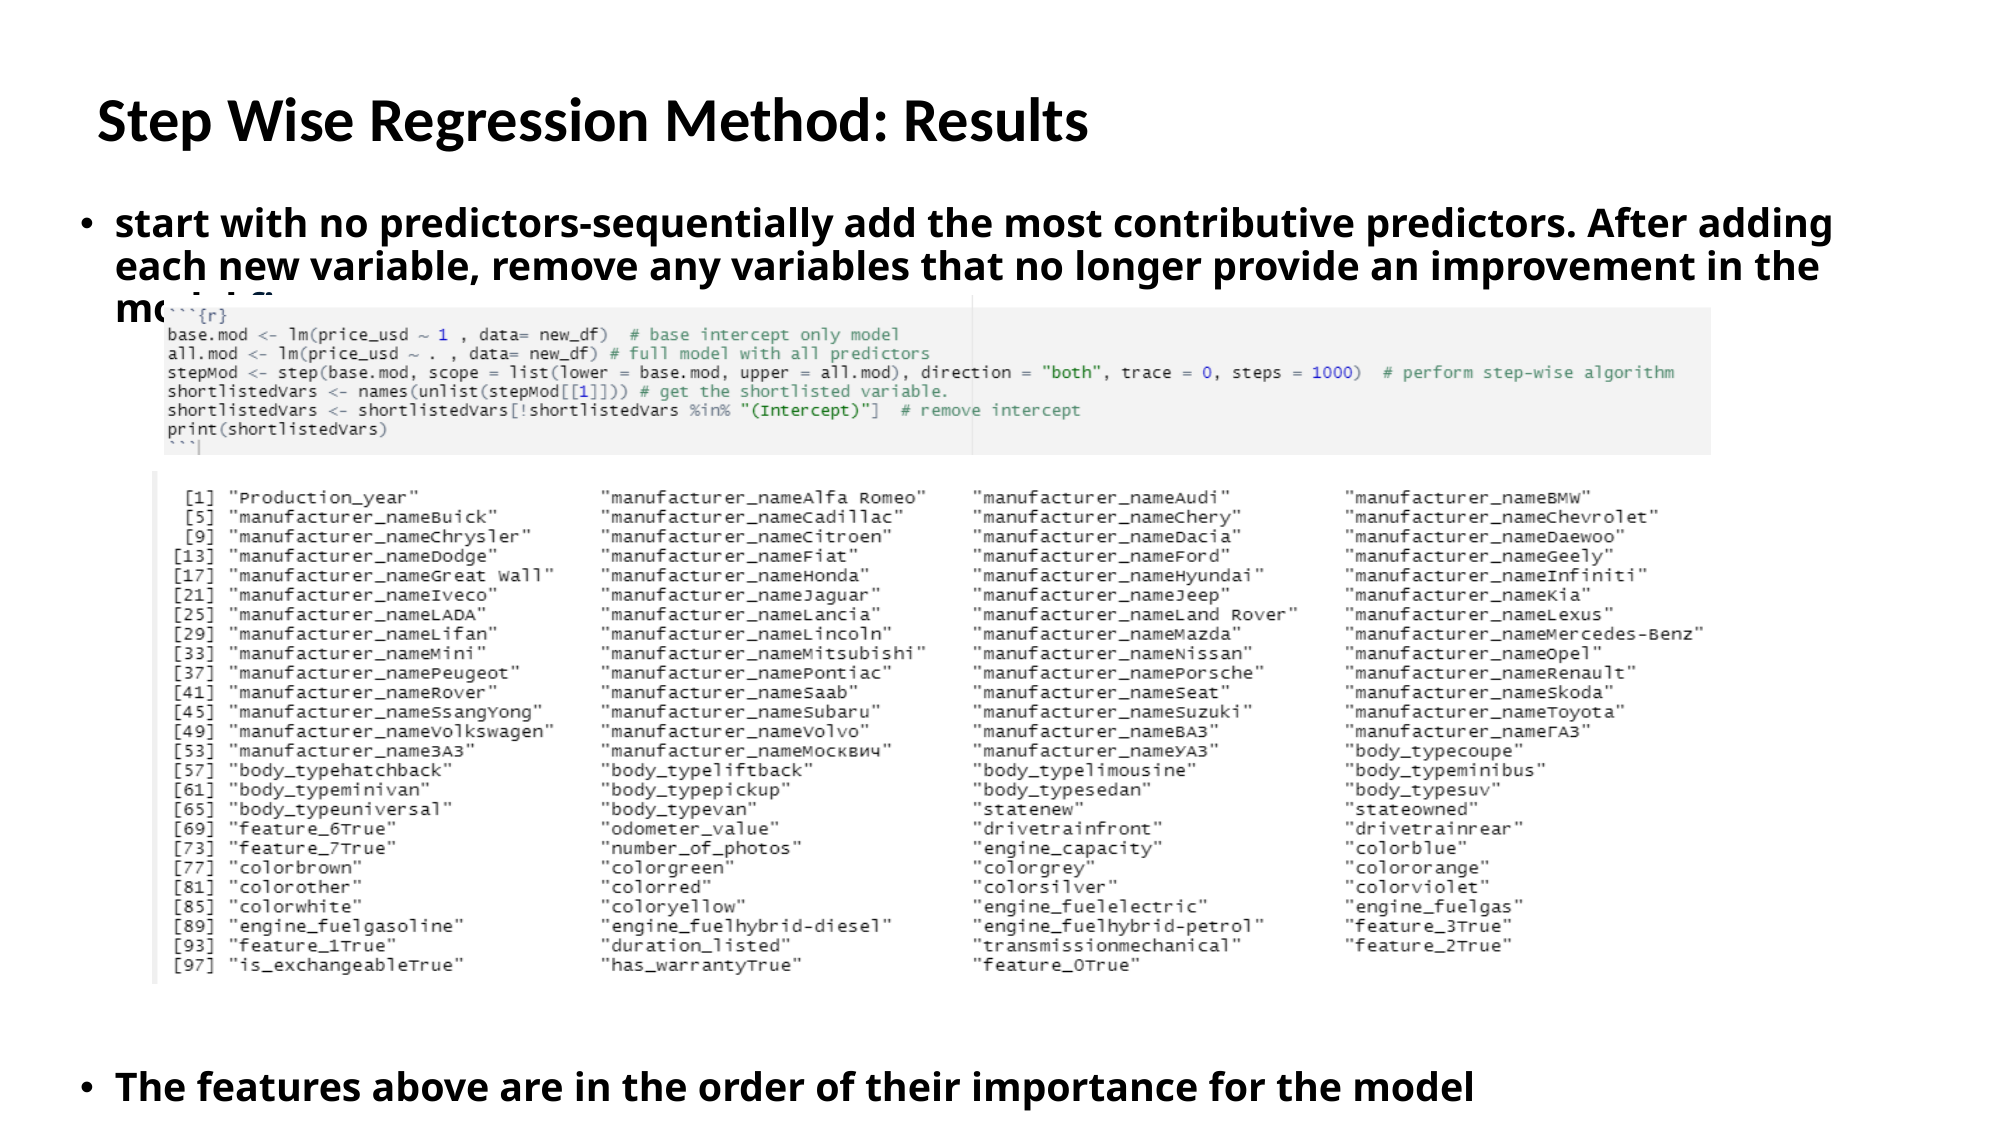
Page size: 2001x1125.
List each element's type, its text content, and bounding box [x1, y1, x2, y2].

title Step Wise Regression Method: Results [82, 45, 1863, 196]
picture [164, 295, 1711, 455]
list start with no predictors-sequentially add the most contributive predictors. After adding each new variable, remove any variables that no longer provide an improvement in the model fit. The features above are in the order of their importance for the model [65, 196, 1935, 1125]
picture [152, 471, 1745, 984]
